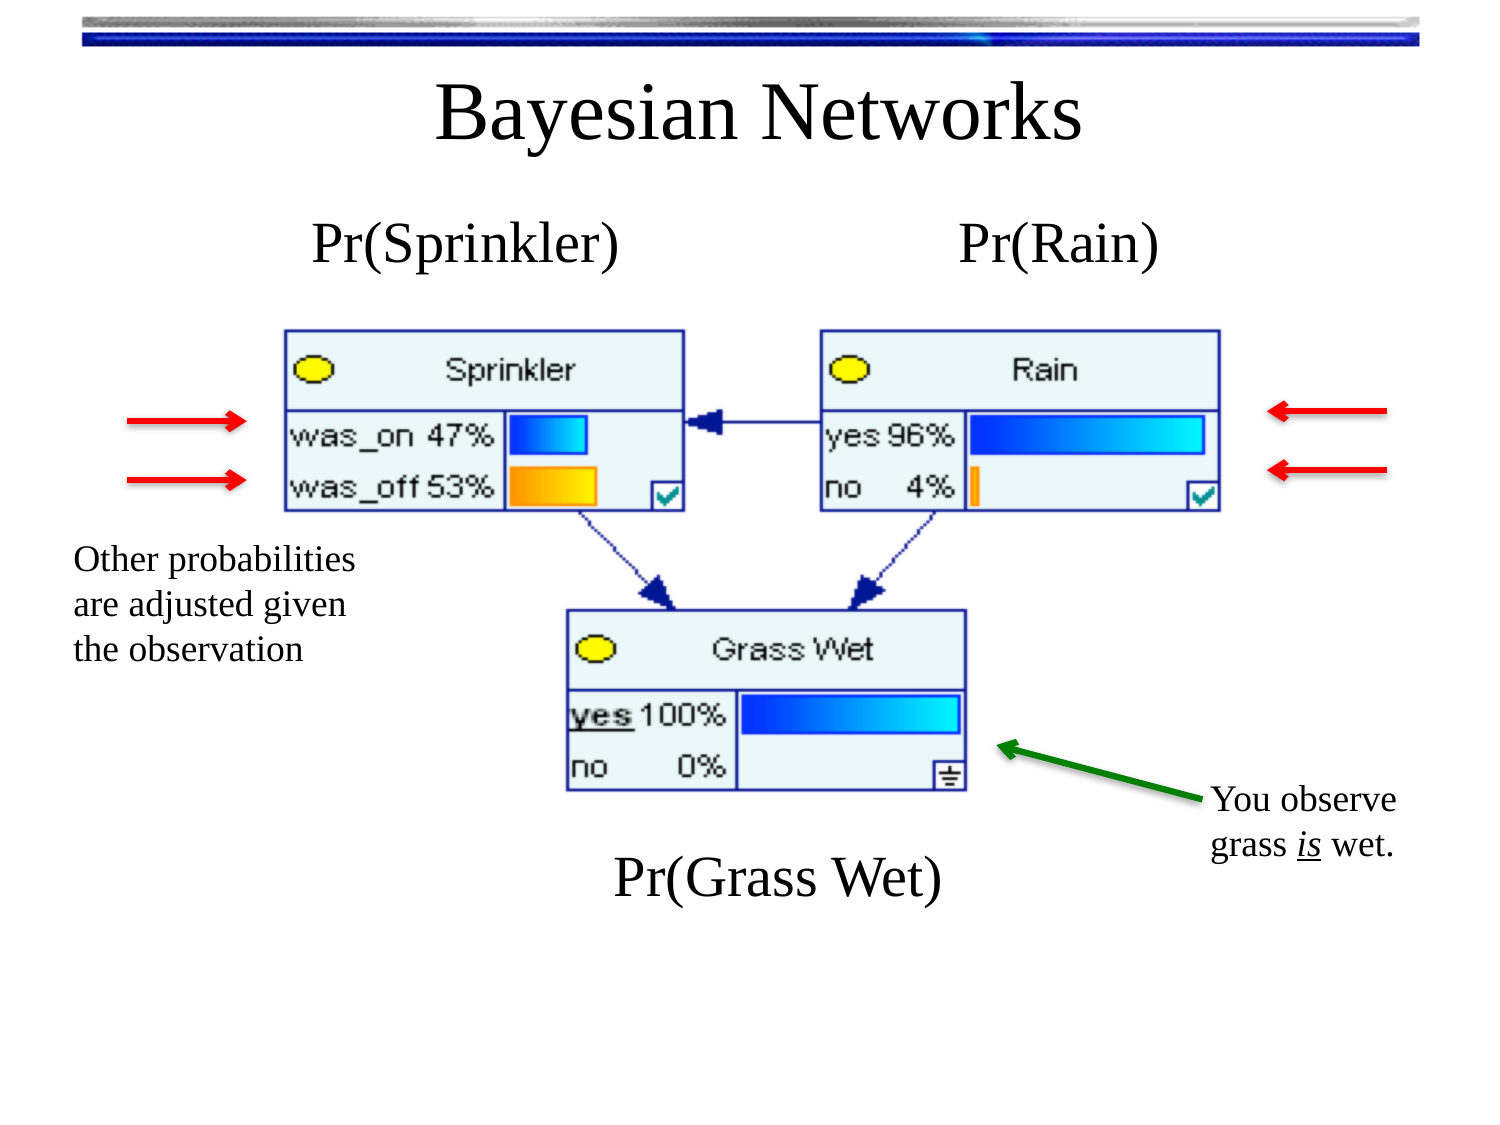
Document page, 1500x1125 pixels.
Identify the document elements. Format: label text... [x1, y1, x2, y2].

text_box Pr(Rain) [944, 196, 1175, 282]
text_box Pr(Grass Wet) [598, 850, 959, 916]
picture [79, 12, 1426, 52]
picture [253, 284, 1265, 844]
text_box Pr(Sprinkler) [296, 196, 635, 282]
text_box Other probabilities are adjusted given the observation [58, 526, 248, 677]
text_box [996, 744, 1415, 874]
text_box Bayesian Networks [22, 13, 1498, 199]
